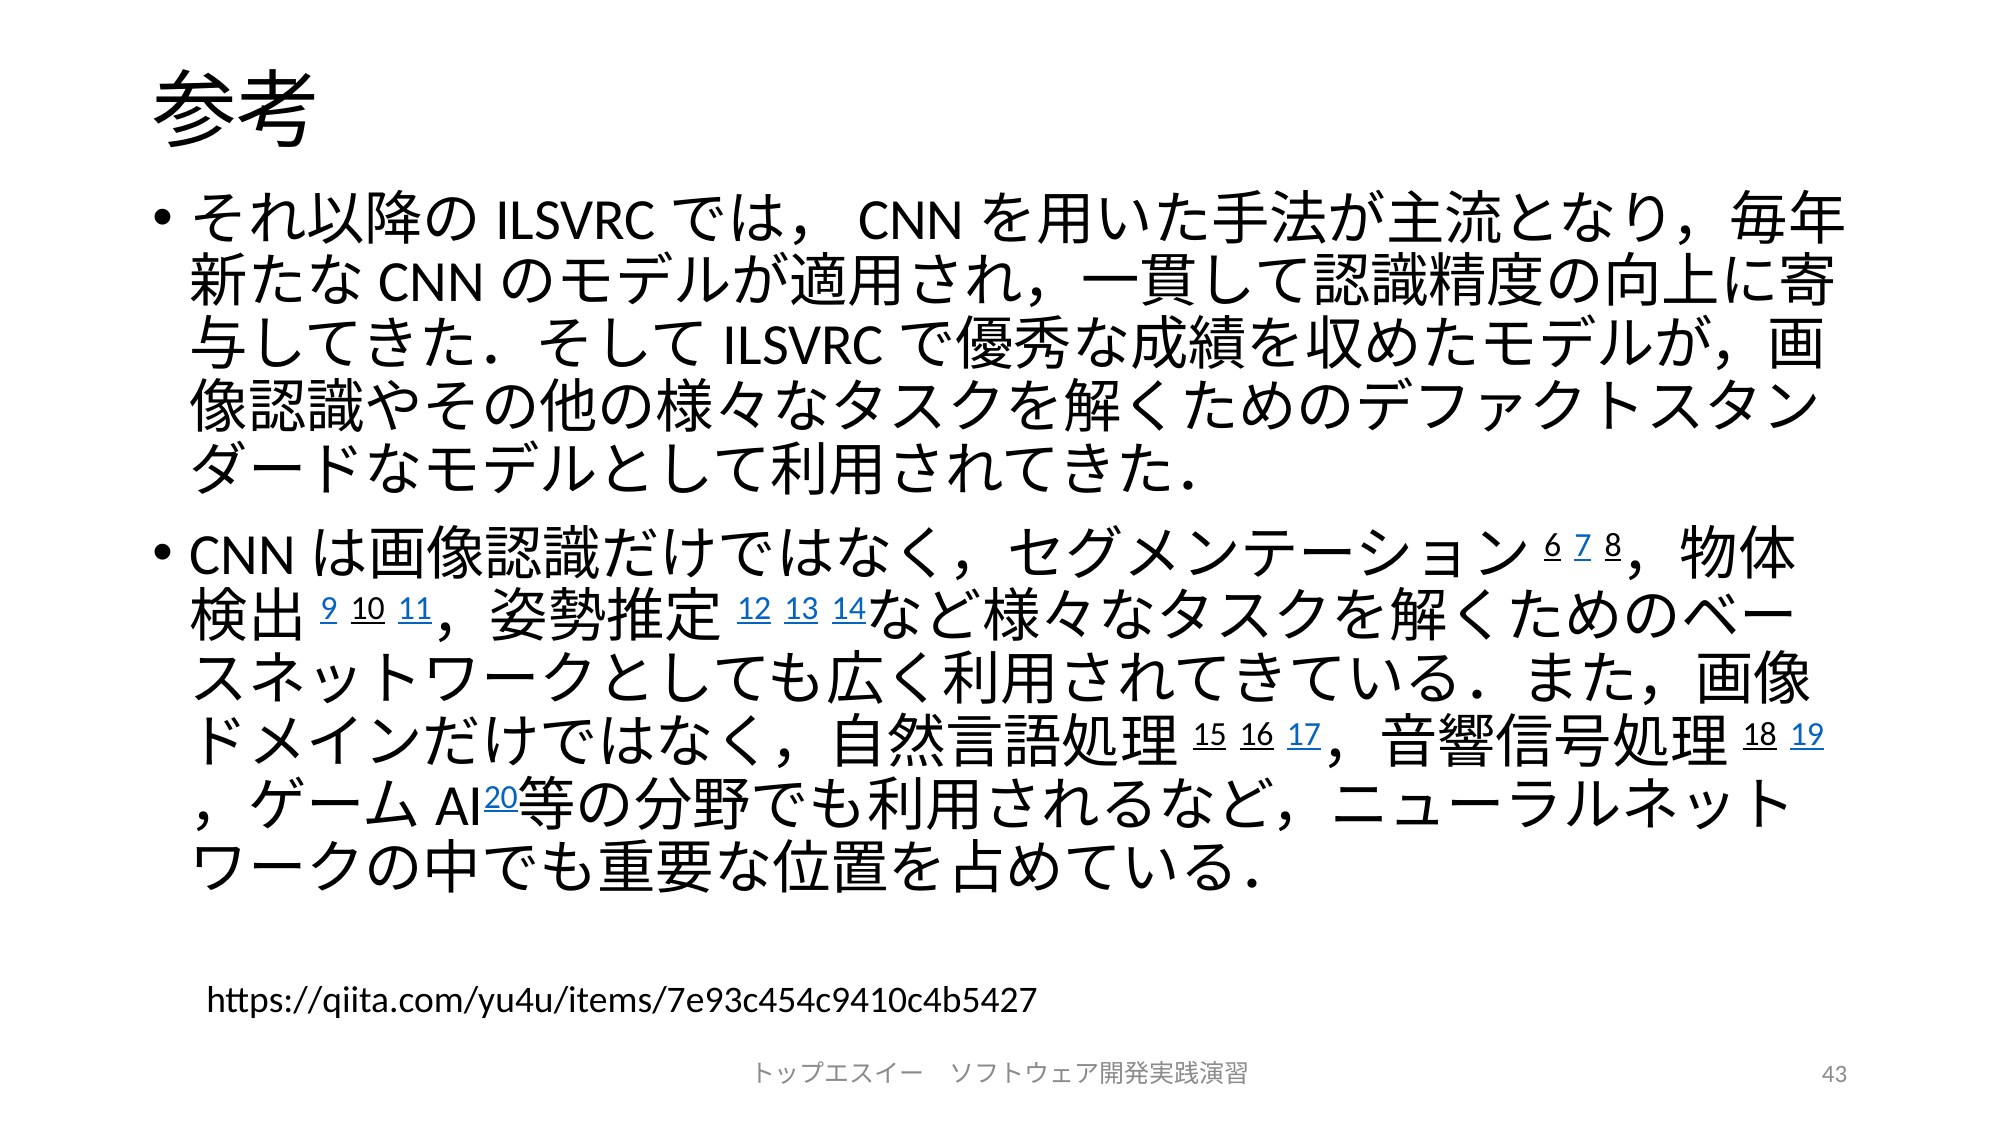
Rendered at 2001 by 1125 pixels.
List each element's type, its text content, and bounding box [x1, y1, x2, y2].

list それ以降のILSVRCでは，CNNを用いた手法が主流となり，毎年新たなCNNのモデルが適用され，一貫して認識精度の向上に寄与してきた．そしてILSVRCで優秀な成績を収めたモデルが，画像認識やその他の様々なタスクを解くためのデファクトスタンダードなモデルとして利用されてきた． CNNは画像認識だけではなく，セグメンテーション6 7 8，物体検出9 10 11，姿勢推定12 13 14など様々なタスクを解くためのベースネットワークとしても広く利用されてきている．また，画像ドメインだけではなく，自然言語処理15 16 17，音響信号処理18 19，ゲームAI20等の分野でも利用されるなど，ニューラルネットワークの中でも重要な位置を占めている． [137, 181, 1863, 1014]
title 参考 [137, 59, 1863, 167]
footer トップエスイー ソフトウェア開発実践演習 [662, 1042, 1338, 1103]
slide_number 43 [1412, 1042, 1863, 1103]
text_box https://qiita.com/yu4u/items/7e93c454c9410c4b5427 [191, 967, 1054, 1028]
